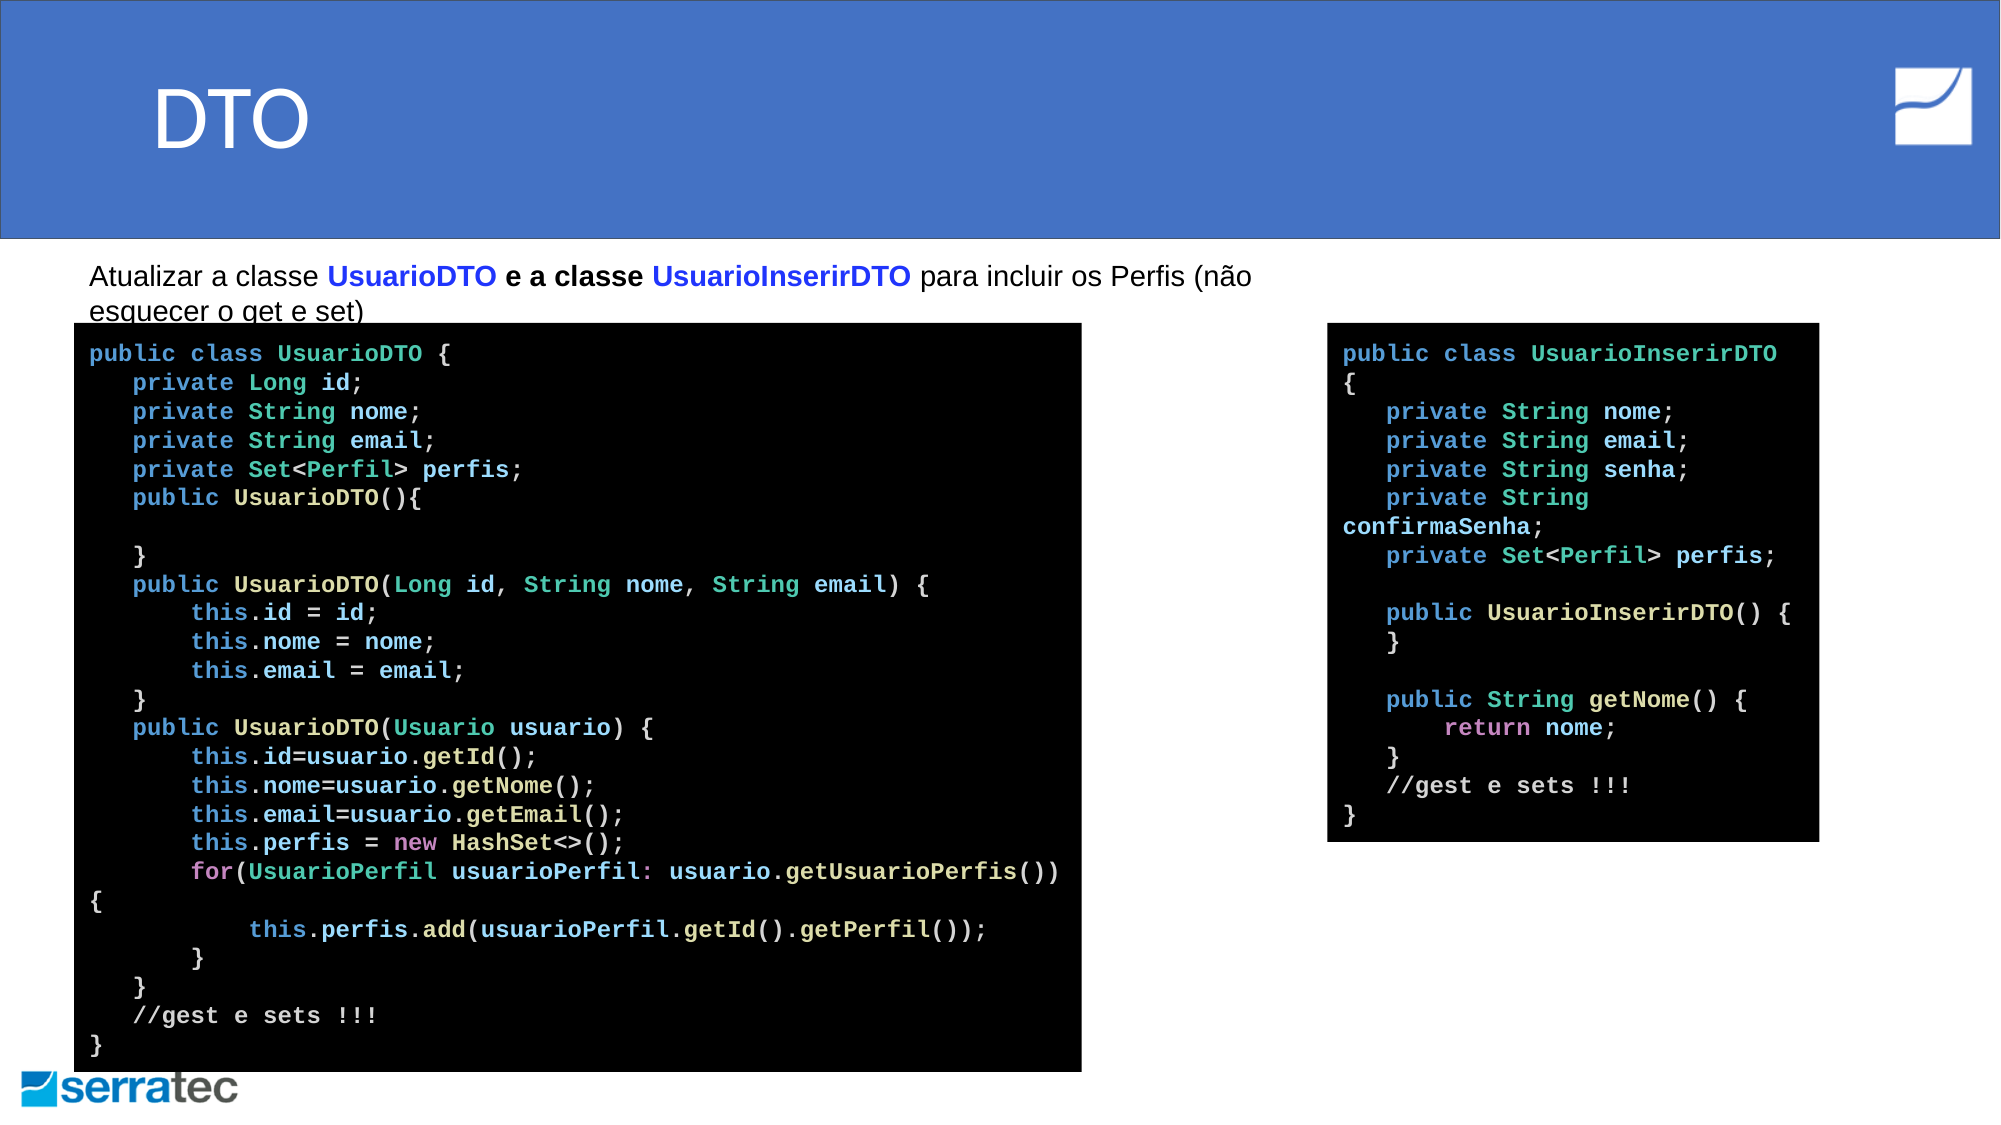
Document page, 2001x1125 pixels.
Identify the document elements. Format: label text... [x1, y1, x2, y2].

text_box public class UsuarioDTO { private Long id; private String nome; private String email; private Set<Perfil> perfis; public UsuarioDTO(){ } public UsuarioDTO(Long id, String nome, String email) { this.id = id; this.nome = nome; this.email = email; } public UsuarioDTO(Usuario usuario) { this.id=usuario.getId(); this.nome=usuario.getNome(); this.email=usuario.getEmail(); this.perfis = new HashSet<>(); for(UsuarioPerfil usuarioPerfil: usuario.getUsuarioPerfis()){ this.perfis.add(usuarioPerfil.getId().getPerfil()); } } //gest e sets !!! } [74, 322, 1082, 1072]
text_box public class UsuarioInserirDTO { private String nome; private String email; private String senha; private String confirmaSenha; private Set<Perfil> perfis; public UsuarioInserirDTO() { } public String getNome() { return nome; } //gest e sets !!! } [1327, 322, 1820, 842]
picture [14, 1064, 247, 1113]
title DTO [137, 9, 1863, 228]
text_box Atualizar a classe UsuarioDTO e a classe UsuarioInserirDTO para incluir os Perfis (não esquecer o get e set) [74, 249, 1354, 301]
picture [1895, 65, 1976, 148]
